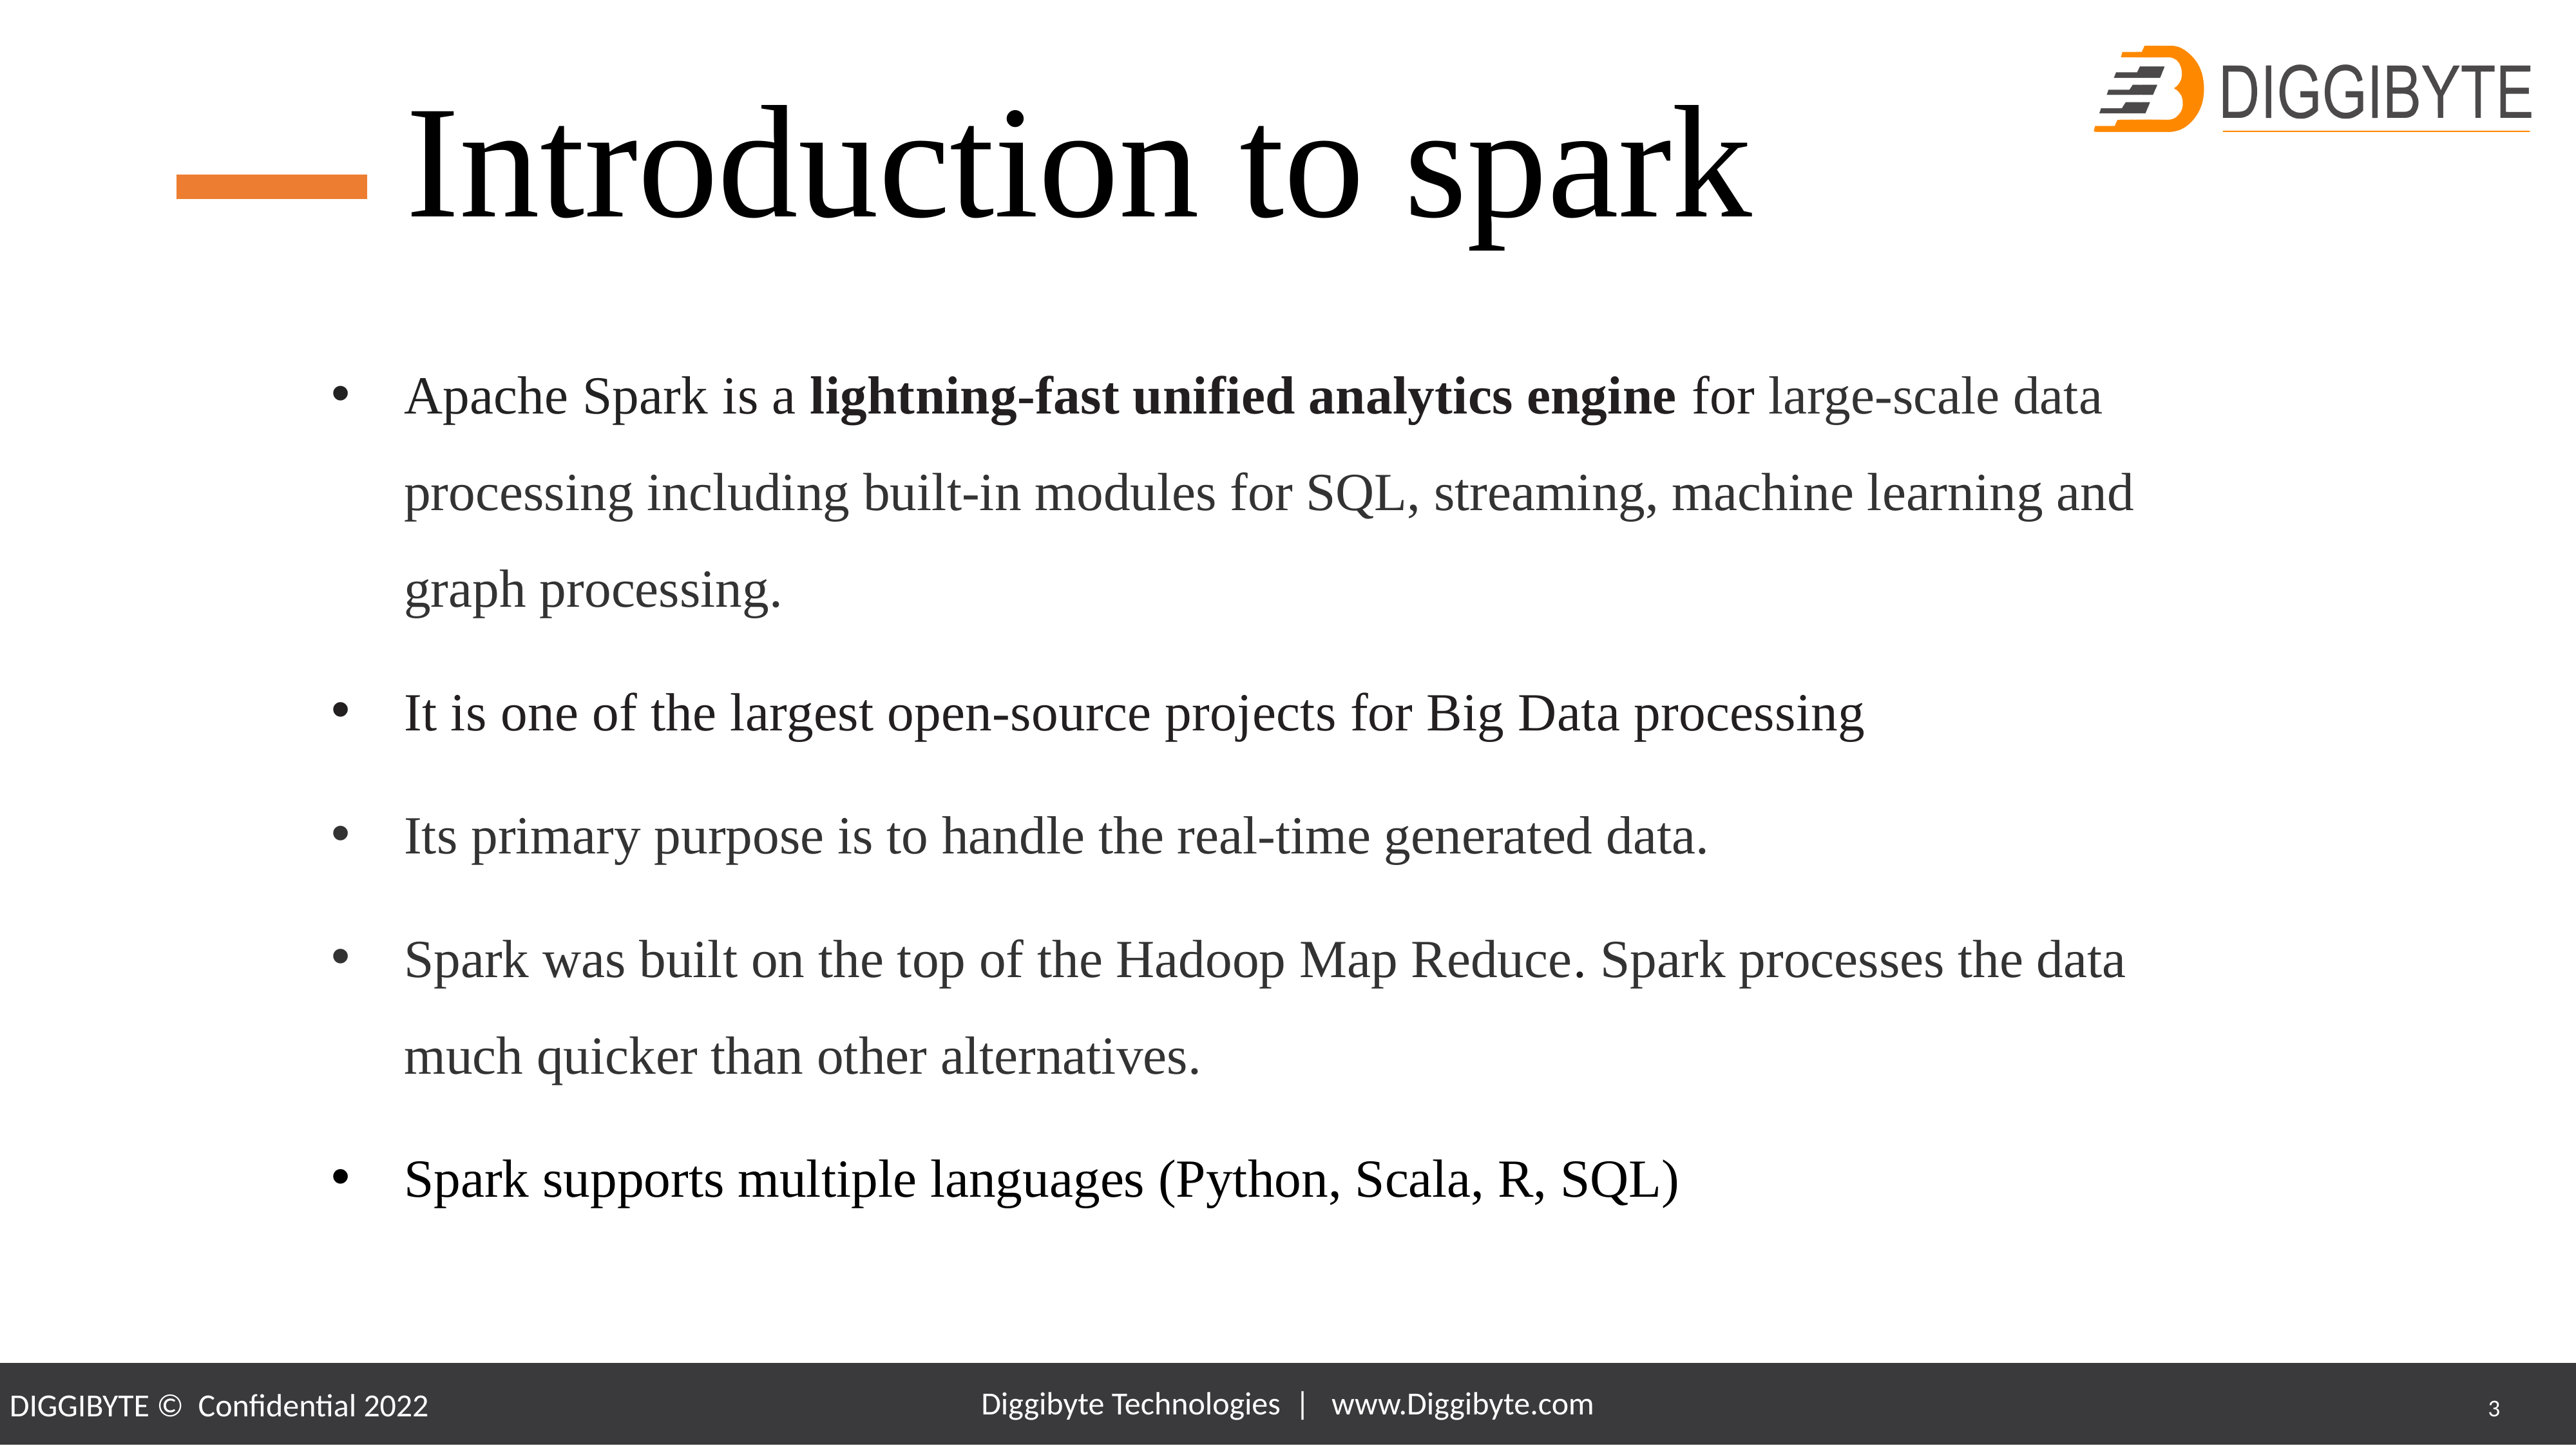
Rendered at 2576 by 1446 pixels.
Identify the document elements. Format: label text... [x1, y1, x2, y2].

footer Diggibyte Technologies | www.Diggibyte.com [853, 1363, 1723, 1440]
subtitle Apache Spark is a lightning-fast unified analytics engine for large-scale data processing including built-in modules for SQL, streaming, machine learning and graph processing. It is one of the largest open-source projects for Big Data processing Its primary purpose is to handle the real-time generated data. Spark was built on the top of the Hadoop Map Reduce. Spark processes the data much quicker than other alternatives. Spark supports multiple languages (Python, Scala, R, SQL) [321, 323, 2237, 1311]
slide_number 3 [2457, 1369, 2531, 1446]
picture [2054, 0, 2558, 231]
title Introduction to spark [114, 50, 2046, 256]
